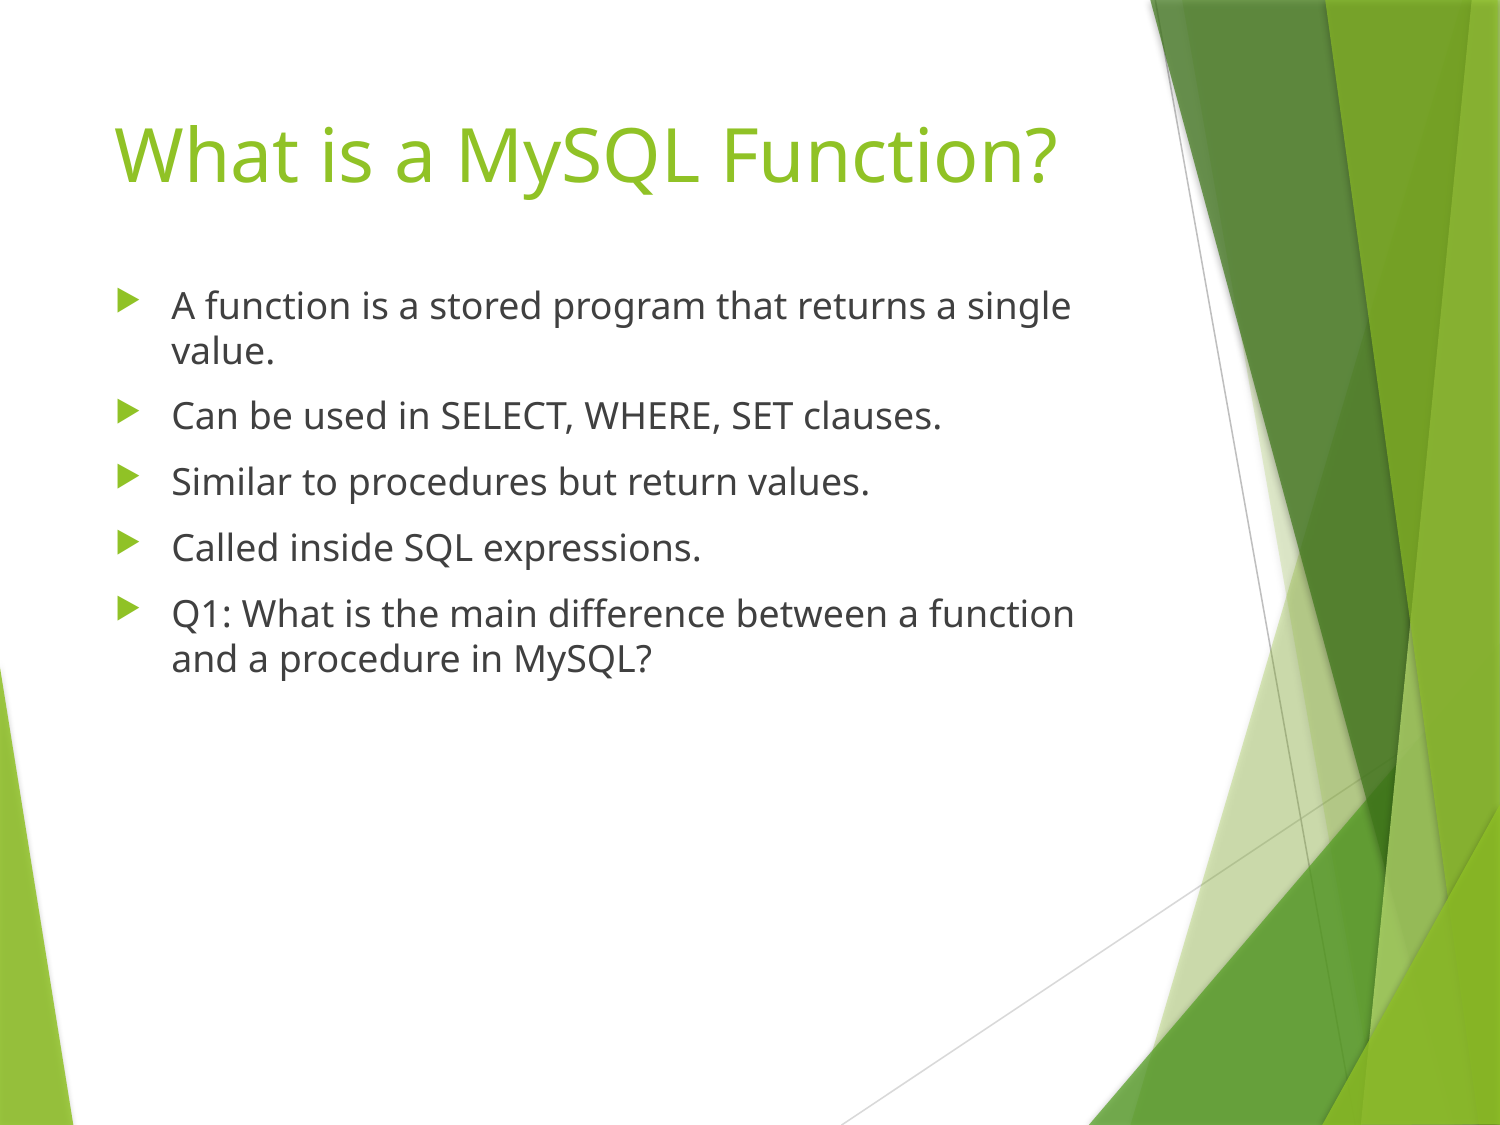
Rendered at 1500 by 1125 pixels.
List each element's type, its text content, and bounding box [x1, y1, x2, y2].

list A function is a stored program that returns a single value. Can be used in SELECT, WHERE, SET clauses. Similar to procedures but return values. Called inside SQL expressions. Q1: What is the main difference between a function and a procedure in MySQL? [99, 208, 1142, 845]
title What is a MySQL Function? [99, 99, 1142, 208]
